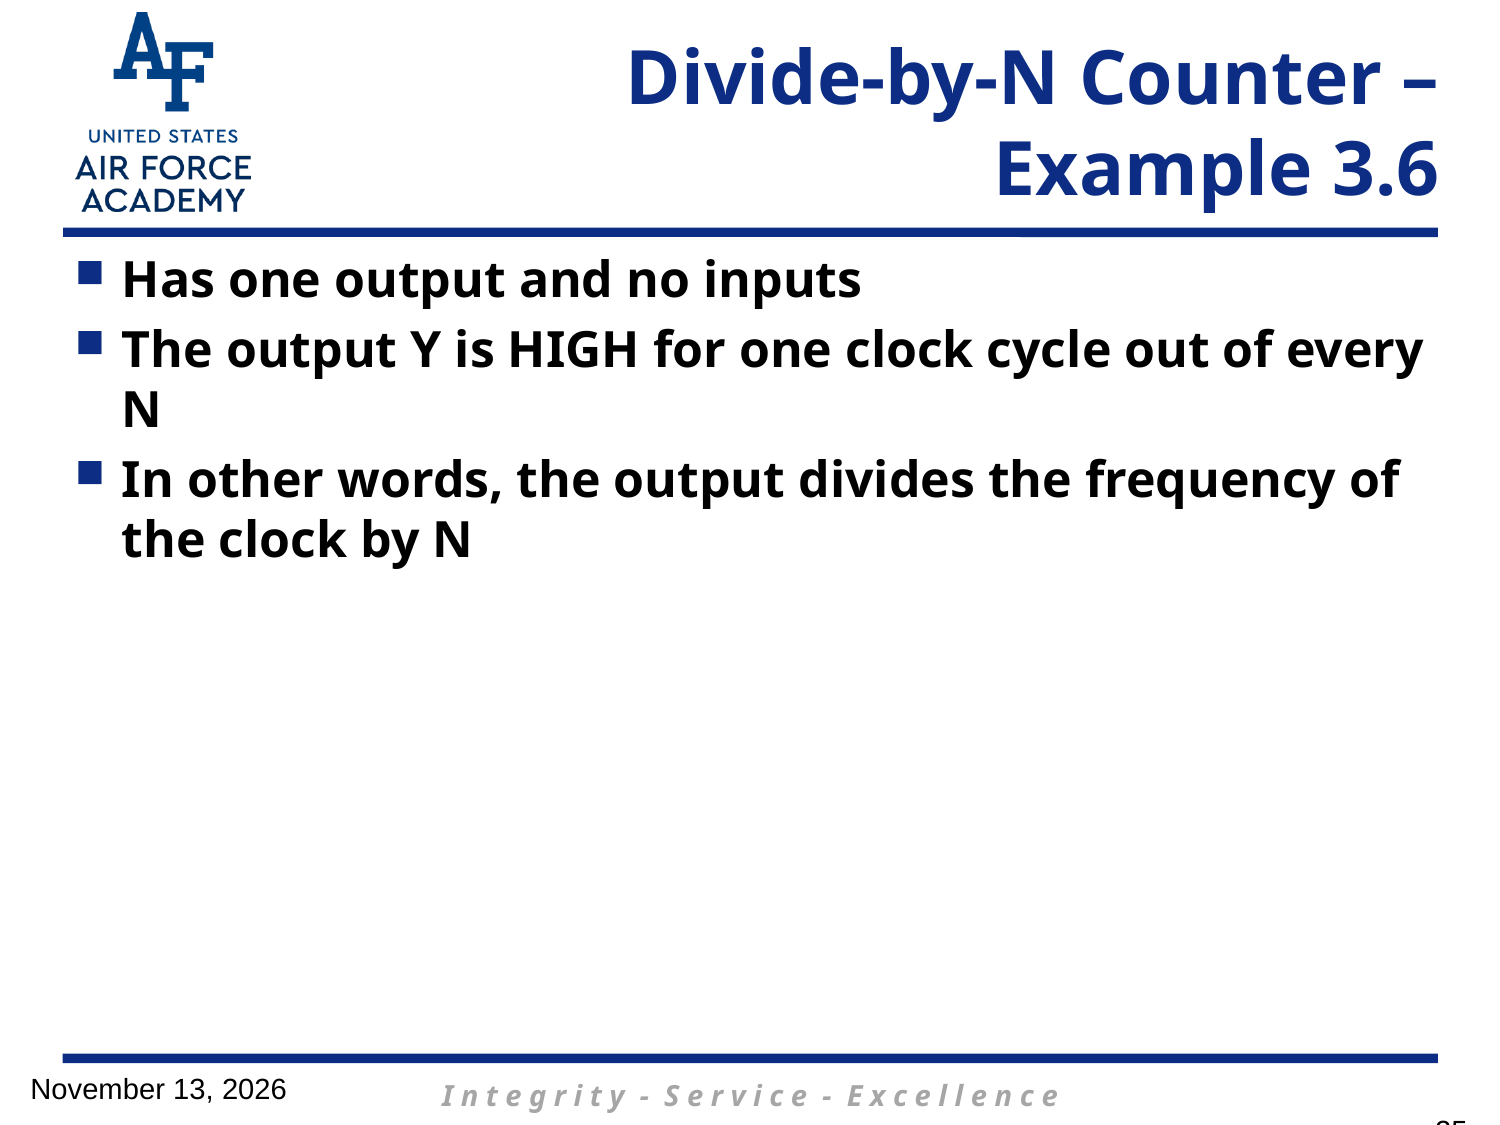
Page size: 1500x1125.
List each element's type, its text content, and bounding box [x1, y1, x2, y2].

picture [75, 12, 251, 212]
slide_number 25 [1402, 1069, 1500, 1125]
title Divide-by-N Counter – Example 3.6 [299, 29, 1456, 211]
list Has one output and no inputs The output Y is HIGH for one clock cycle out of every N In other words, the output divides the frequency of the clock by N [59, 239, 1441, 1051]
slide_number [15, 1028, 366, 1107]
